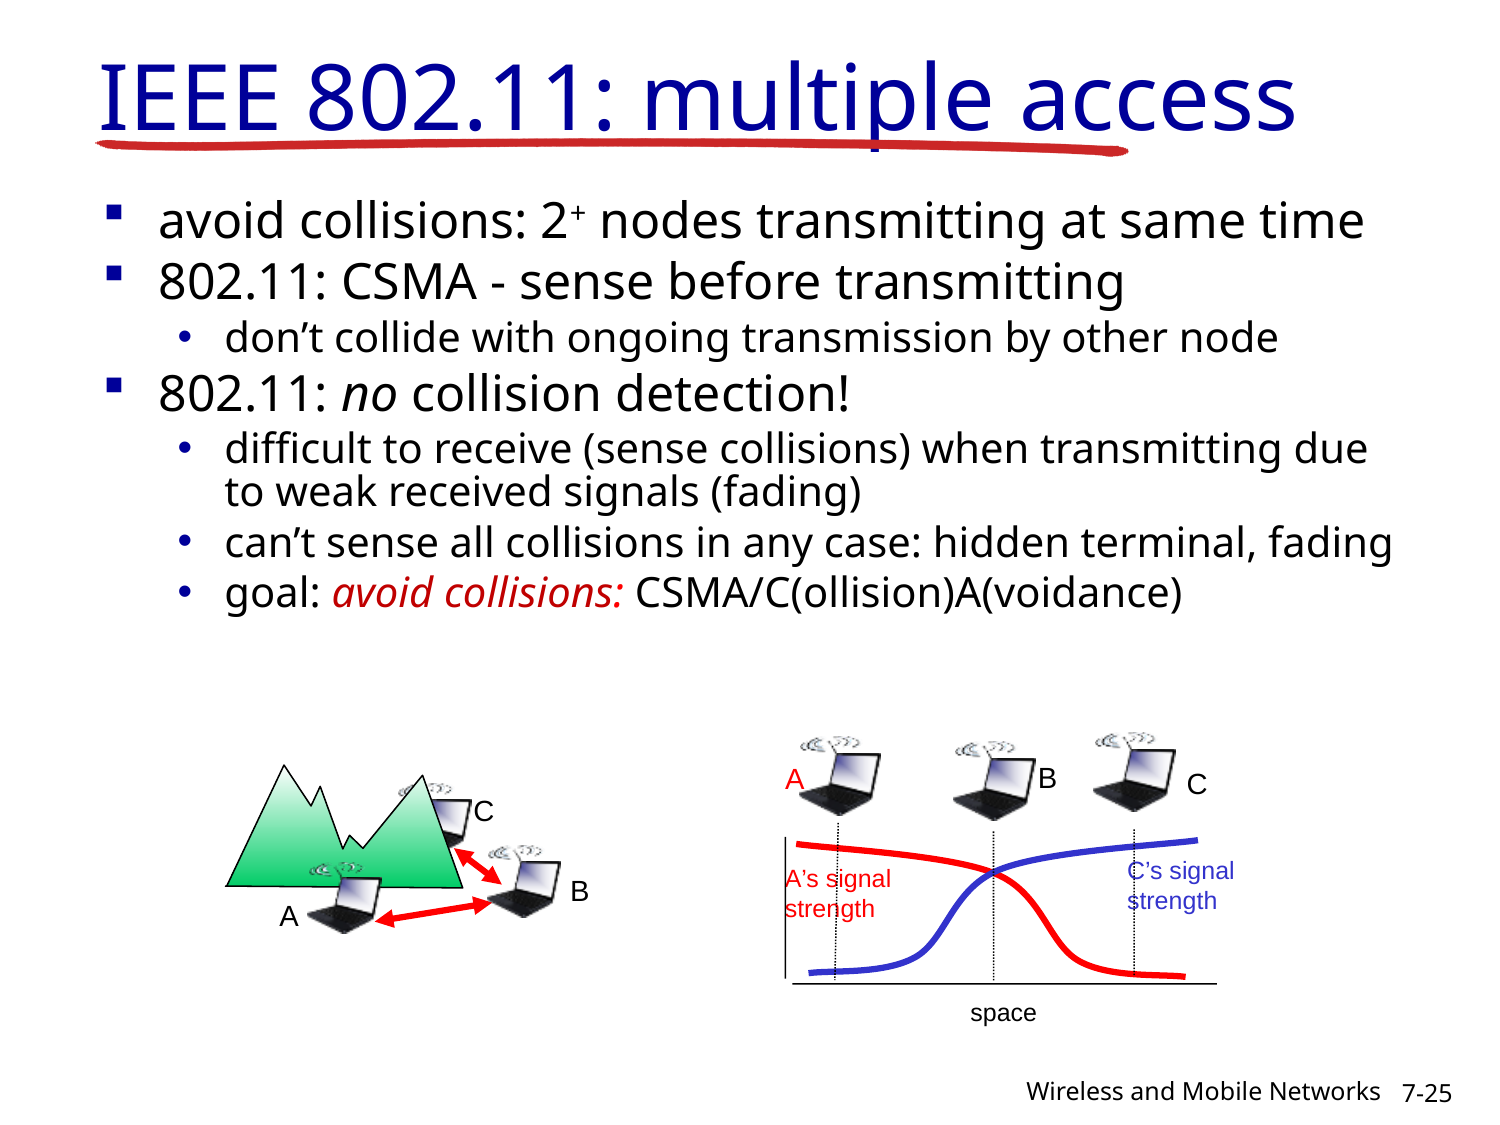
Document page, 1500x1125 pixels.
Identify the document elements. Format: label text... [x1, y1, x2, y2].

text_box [774, 731, 1237, 985]
footer Wireless and Mobile Networks [960, 1067, 1404, 1110]
picture [90, 133, 1142, 163]
list avoid collisions: 2+ nodes transmitting at same time 802.11: CSMA - sense before transmitting don’t collide with ongoing transmission by other node 802.11: no collision detection! difficult to receive (sense collisions) when transmitting due to weak received signals (fading) can’t sense all collisions in any case: hidden terminal, fading goal: avoid collisions: CSMA/C(ollision)A(voidance) [87, 190, 1431, 953]
title IEEE 802.11: multiple access [83, 0, 1359, 188]
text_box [224, 764, 599, 935]
slide_number 7-25 [1387, 1069, 1500, 1115]
text_box space [955, 992, 1053, 1035]
